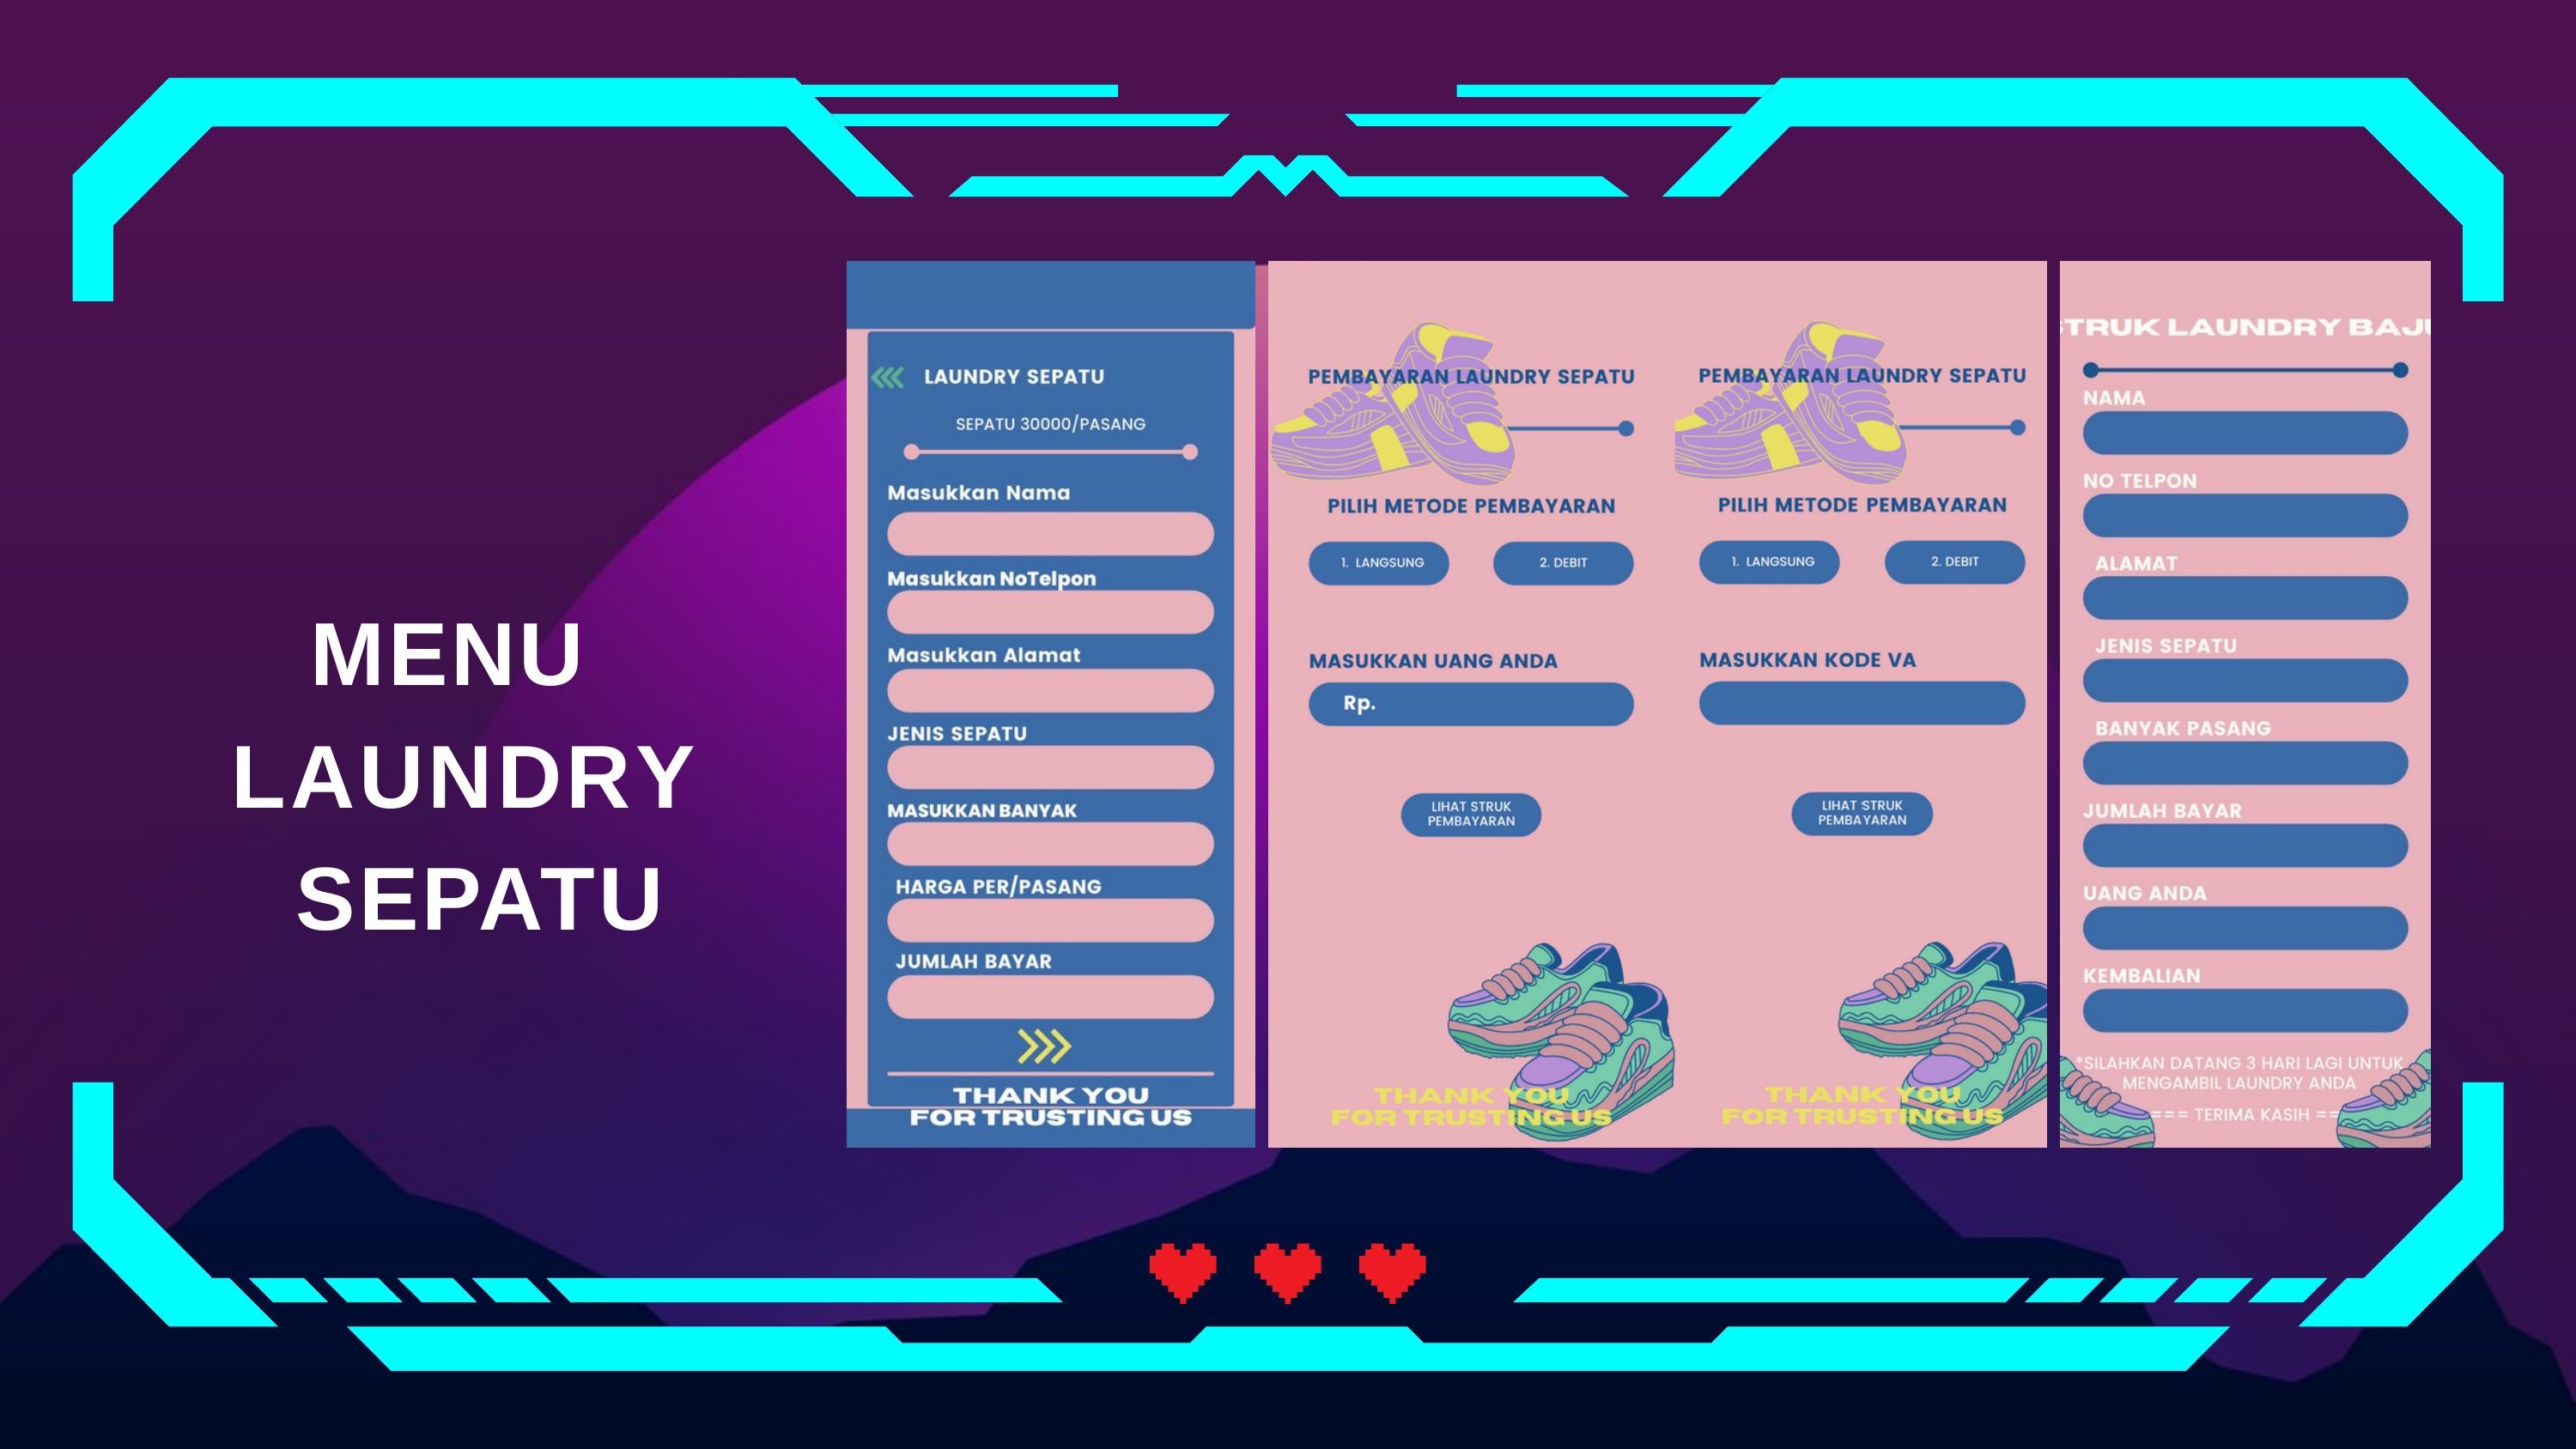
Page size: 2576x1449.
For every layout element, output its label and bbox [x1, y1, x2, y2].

text_box [0, 0, 2576, 1449]
